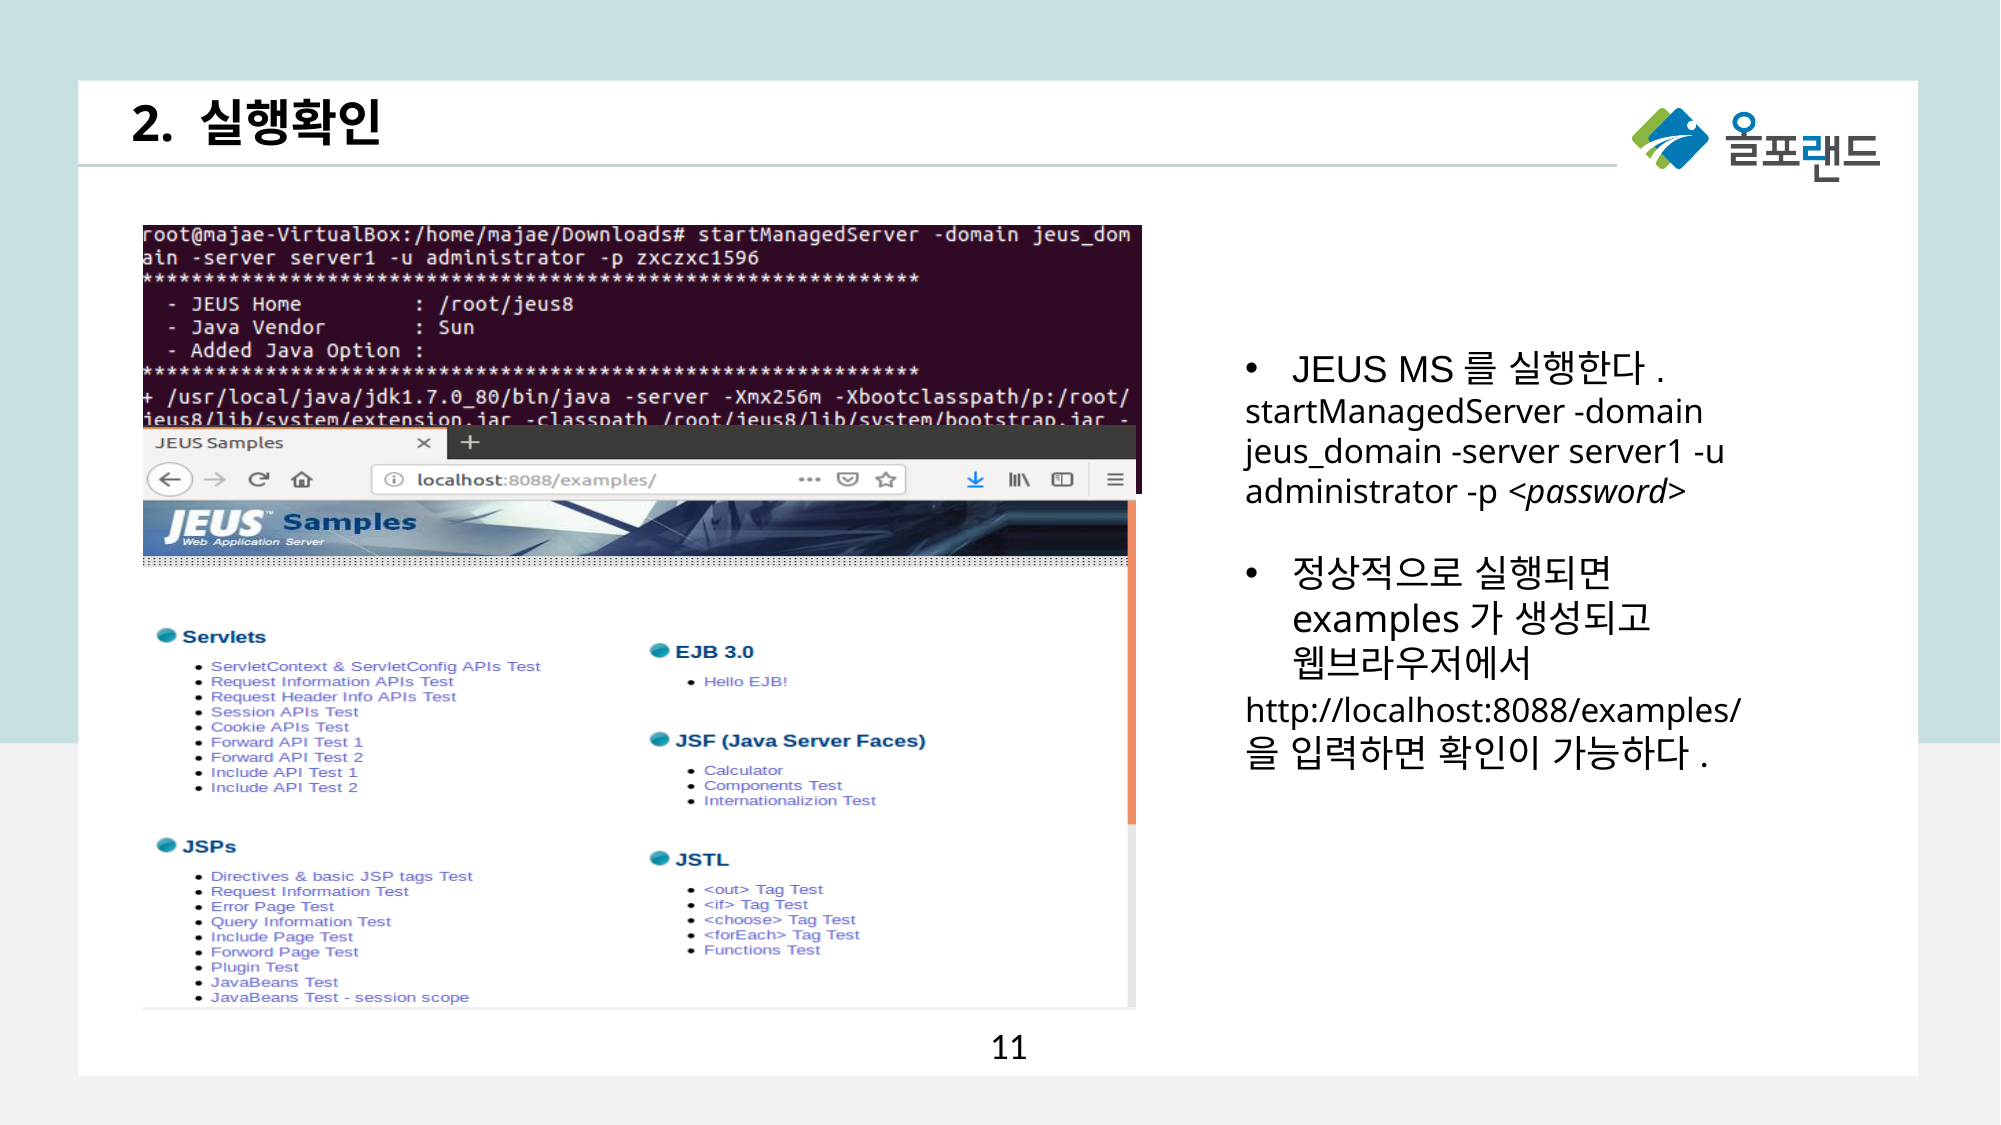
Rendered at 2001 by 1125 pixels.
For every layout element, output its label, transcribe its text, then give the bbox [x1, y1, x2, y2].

picture [1632, 108, 1880, 182]
picture [143, 225, 1142, 1010]
text_box JEUS MS를 실행한다. startManagedServer -domain jeus_domain -server server1 -u administrator -p <password> 정상적으로 실행되면 examples가 생성되고 웹브라우저에서 http://localhost:8088/examples/ 을 입력하면 확인이 가능하다. [1230, 337, 1784, 783]
